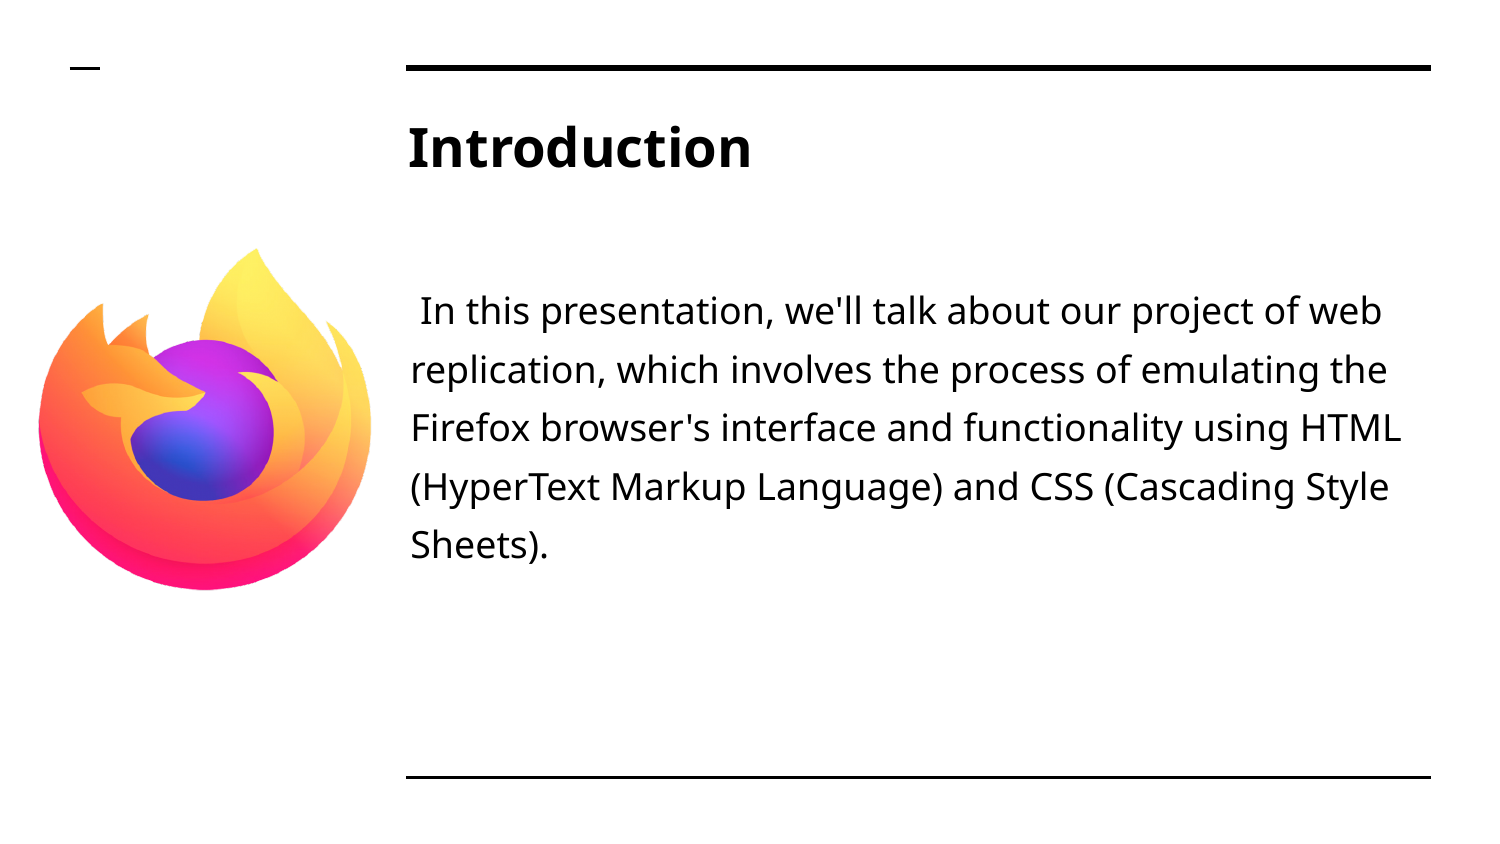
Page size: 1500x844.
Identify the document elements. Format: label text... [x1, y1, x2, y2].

picture [0, 210, 414, 634]
list In this presentation, we'll talk about our project of web replication, which involves the process of emulating the Firefox browser's interface and functionality using HTML (HyperText Markup Language) and CSS (Cascading Style Sheets). [395, 261, 1433, 755]
title Introduction [393, 94, 1431, 199]
